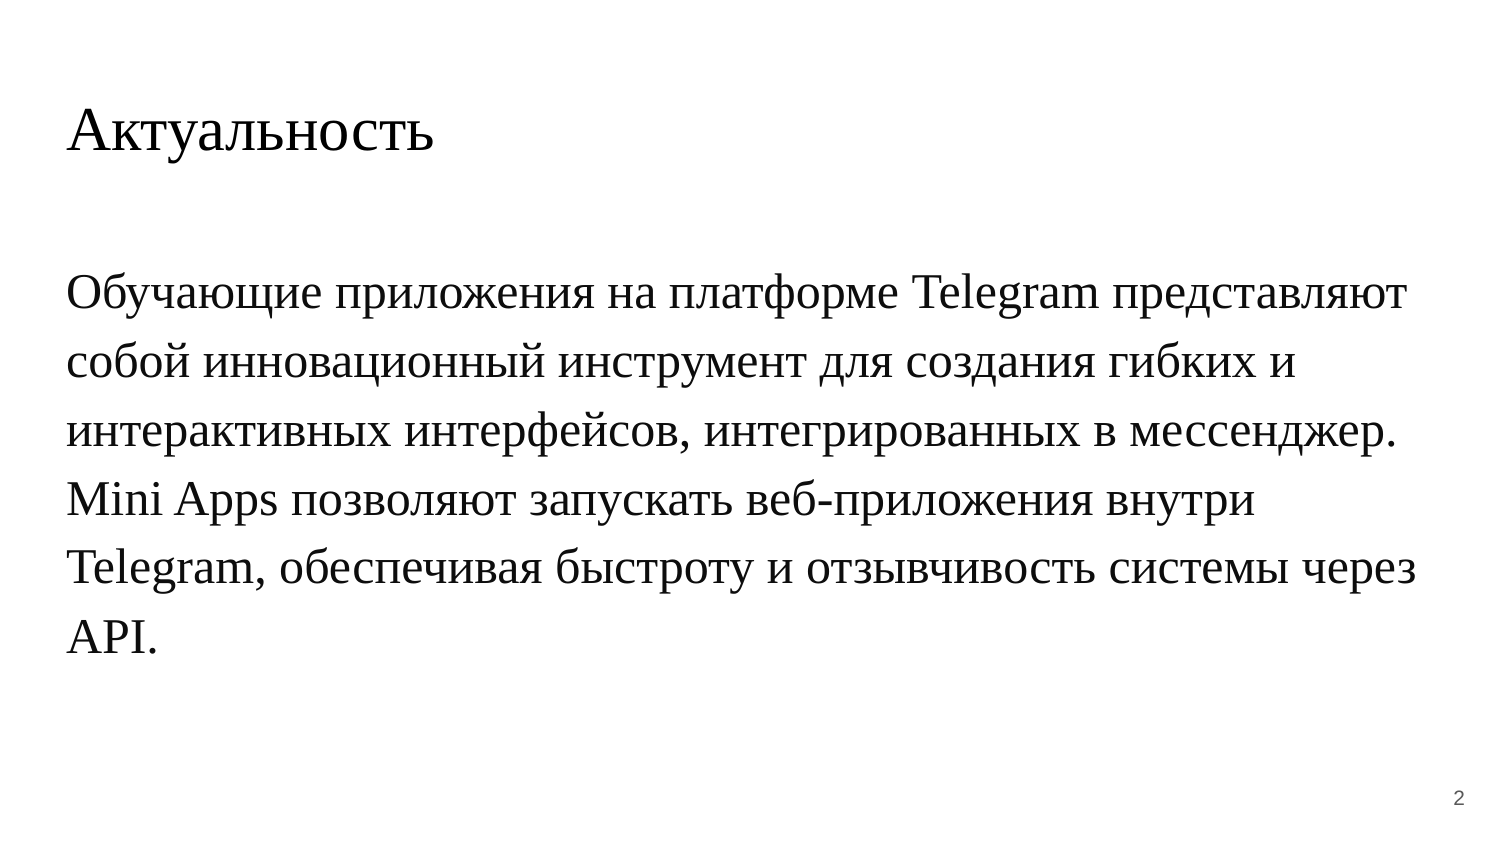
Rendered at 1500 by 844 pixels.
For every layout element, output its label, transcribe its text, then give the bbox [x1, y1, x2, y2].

list Обучающие приложения на платформе Telegram представляют собой инновационный инструмент для создания гибких и интерактивных интерфейсов, интегрированных в мессенджер. Mini Apps позволяют запускать веб-приложения внутри Telegram, обеспечивая быстроту и отзывчивость системы через API. [51, 234, 1449, 656]
title Актуальность [51, 72, 1449, 167]
slide_number 2 [1389, 764, 1480, 830]
